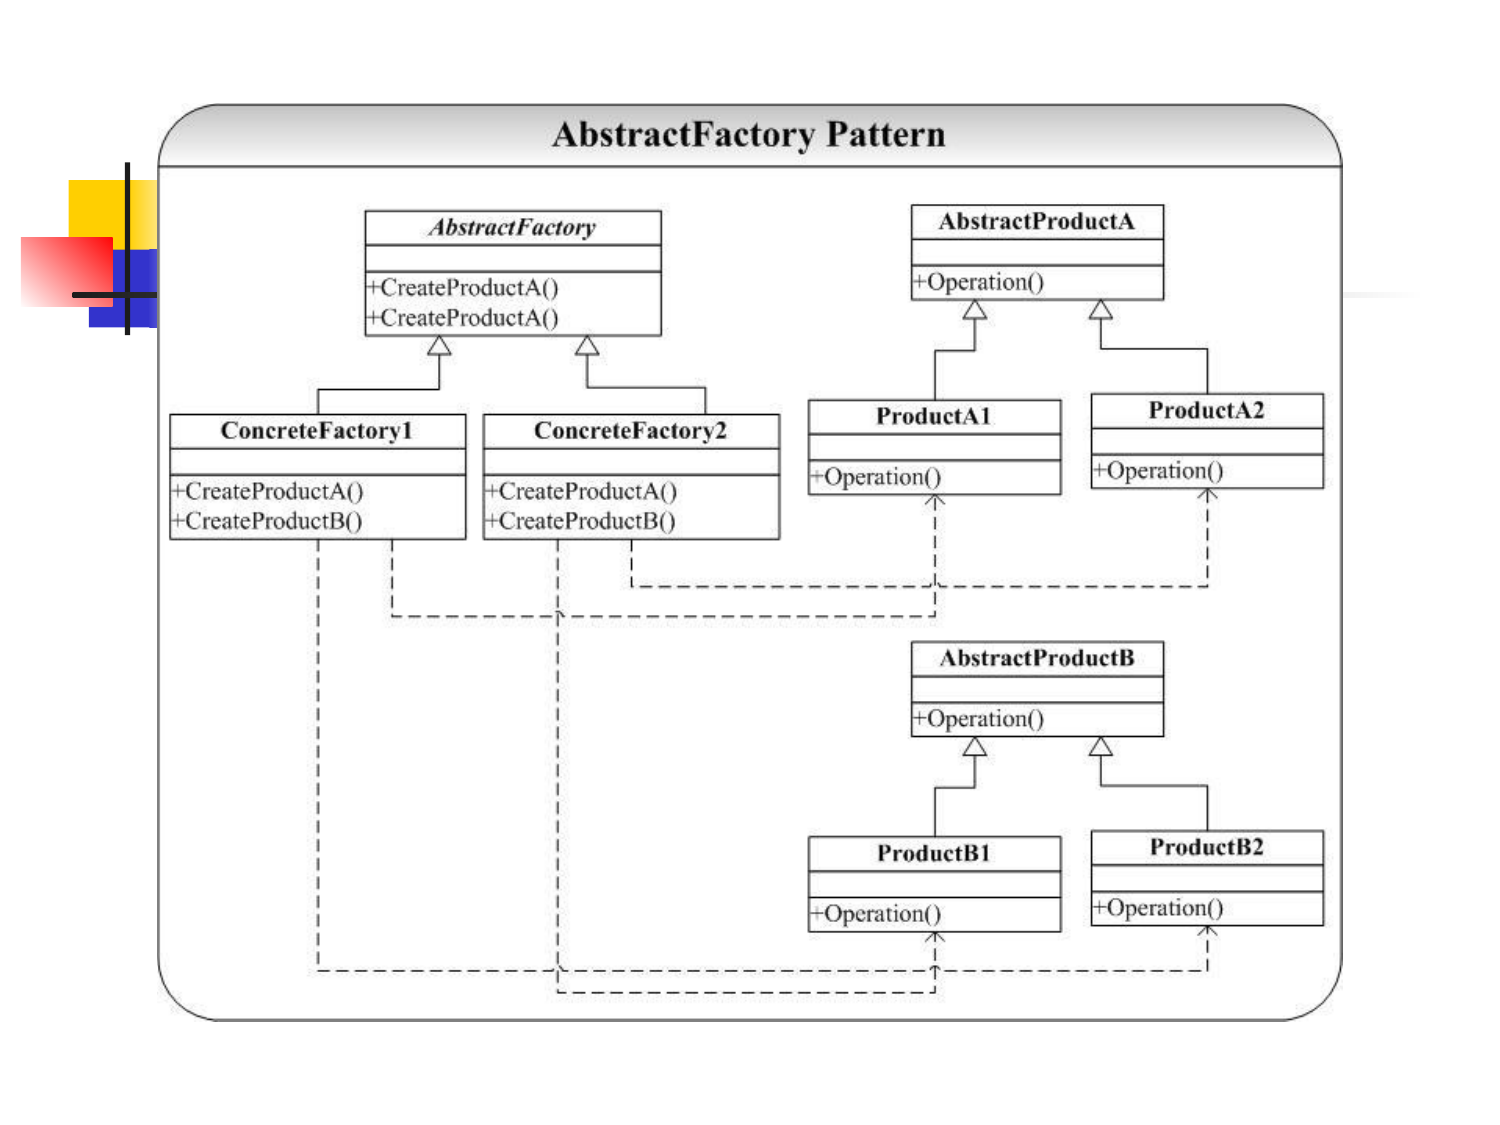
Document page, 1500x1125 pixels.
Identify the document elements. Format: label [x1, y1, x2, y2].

picture [157, 102, 1343, 1023]
